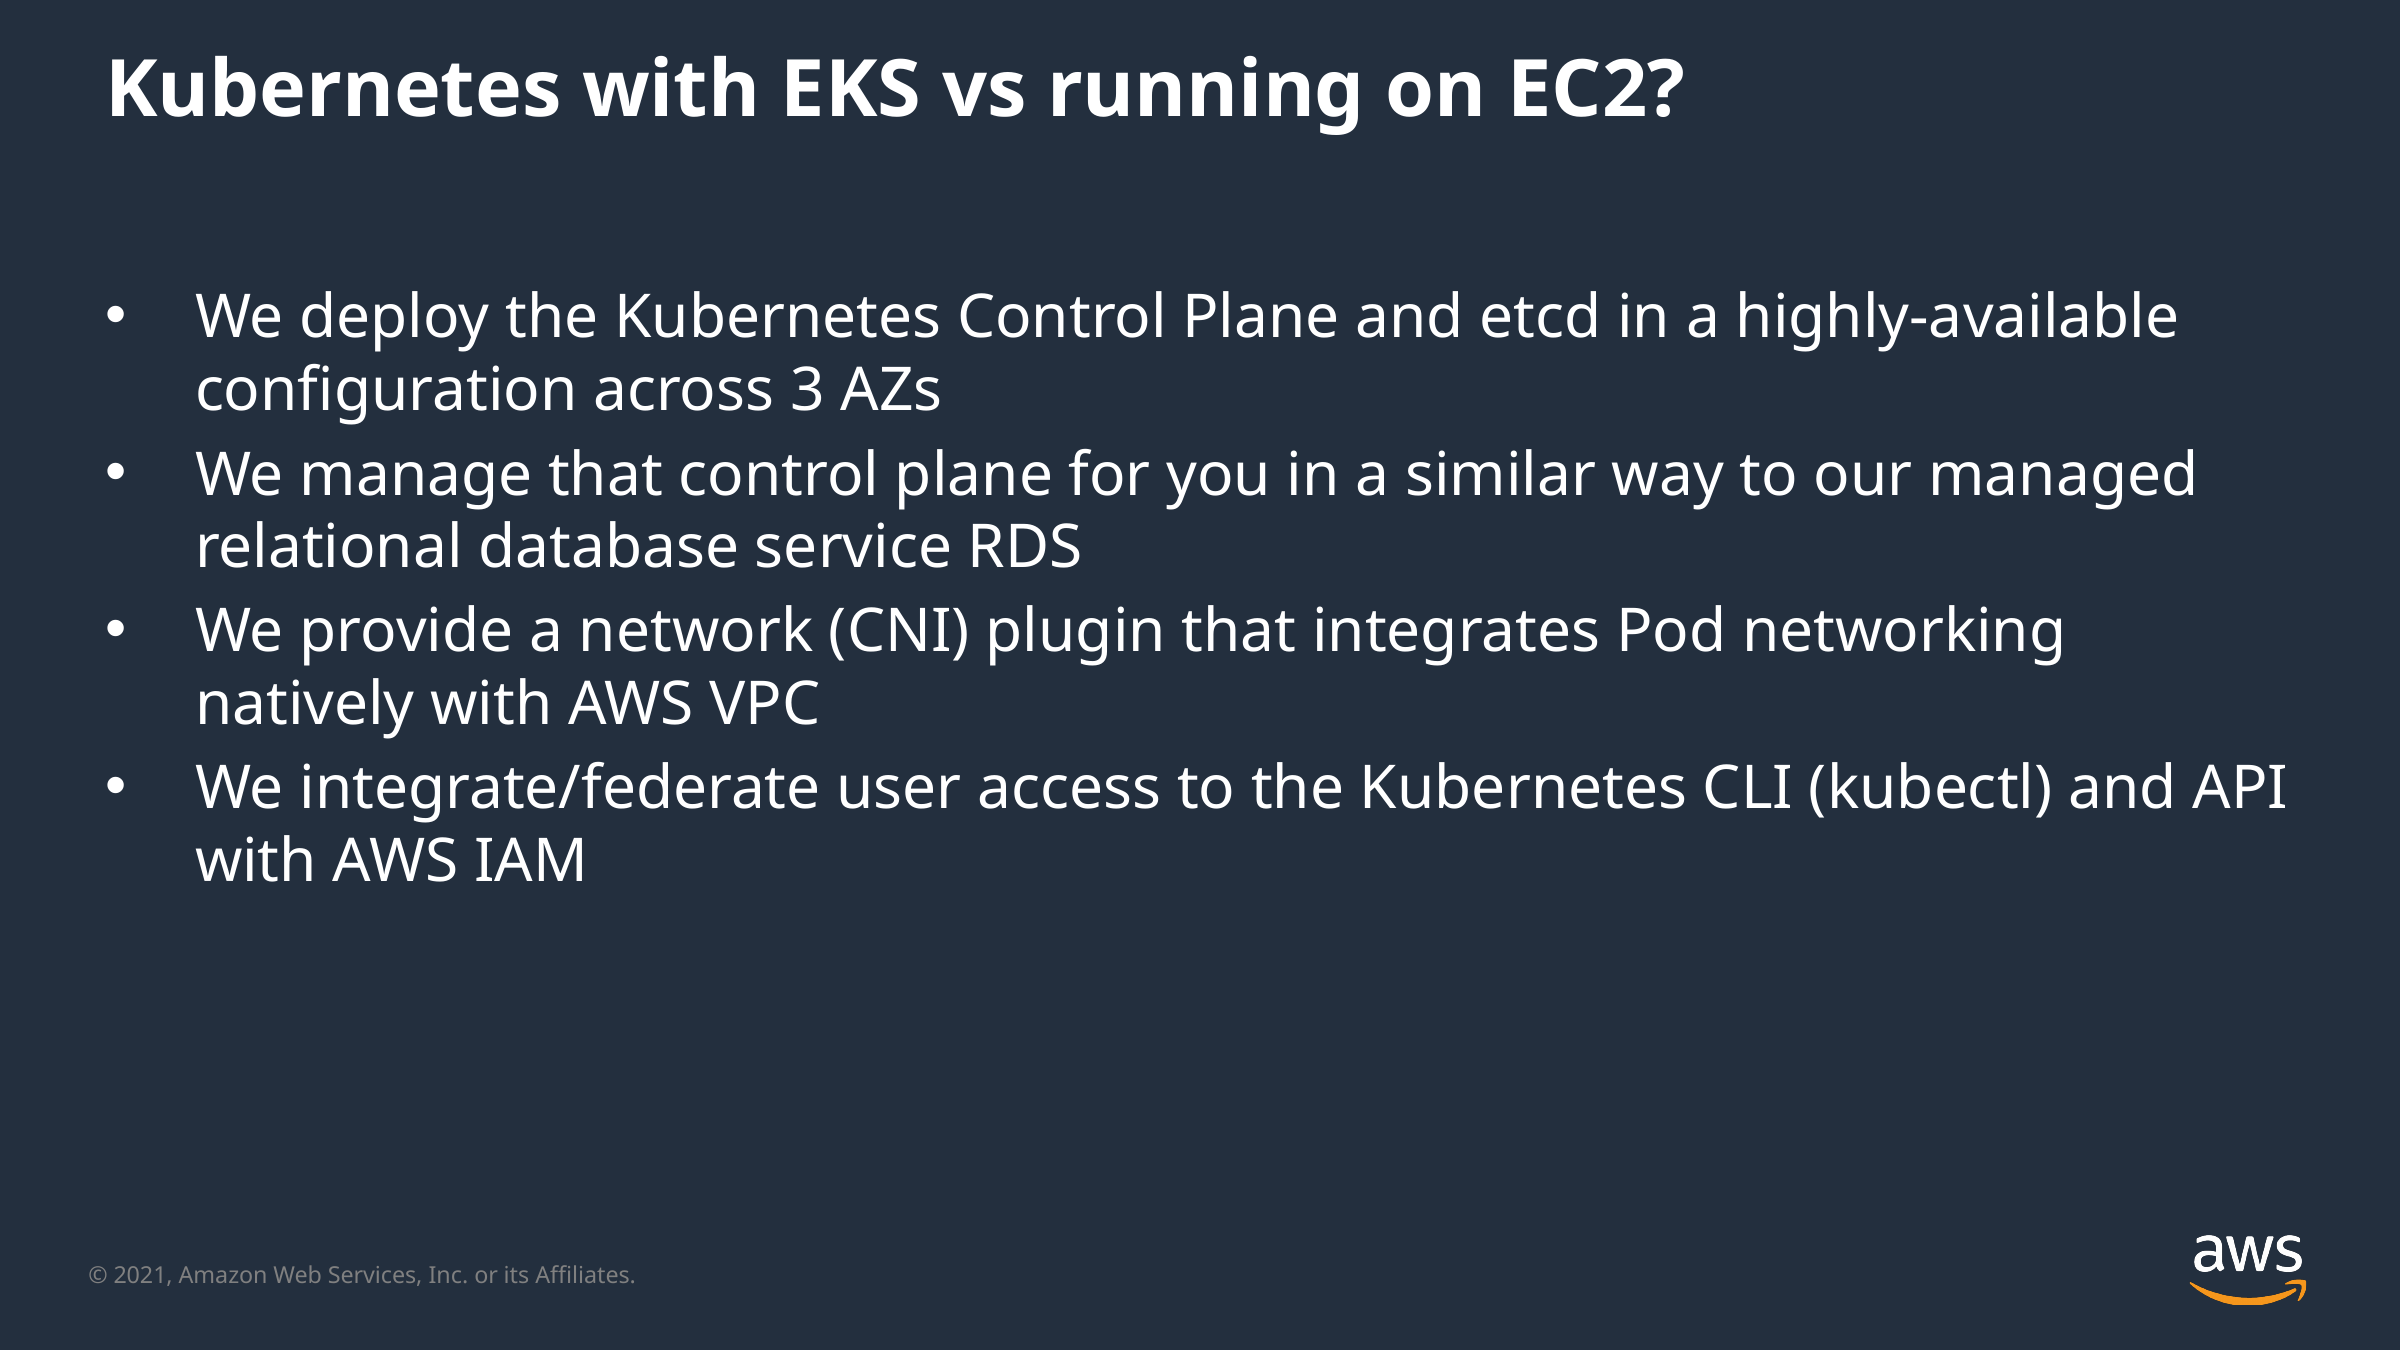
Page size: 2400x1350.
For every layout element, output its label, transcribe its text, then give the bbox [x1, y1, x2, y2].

list We deploy the Kubernetes Control Plane and etcd in a highly-available configuration across 3 AZs We manage that control plane for you in a similar way to our managed relational database service RDS We provide a network (CNI) plugin that integrates Pod networking natively with AWS VPC We integrate/federate user access to the Kubernetes CLI (kubectl) and API with AWS IAM [90, 270, 2307, 1039]
title Kubernetes with EKS vs running on EC2? [90, 30, 2307, 194]
